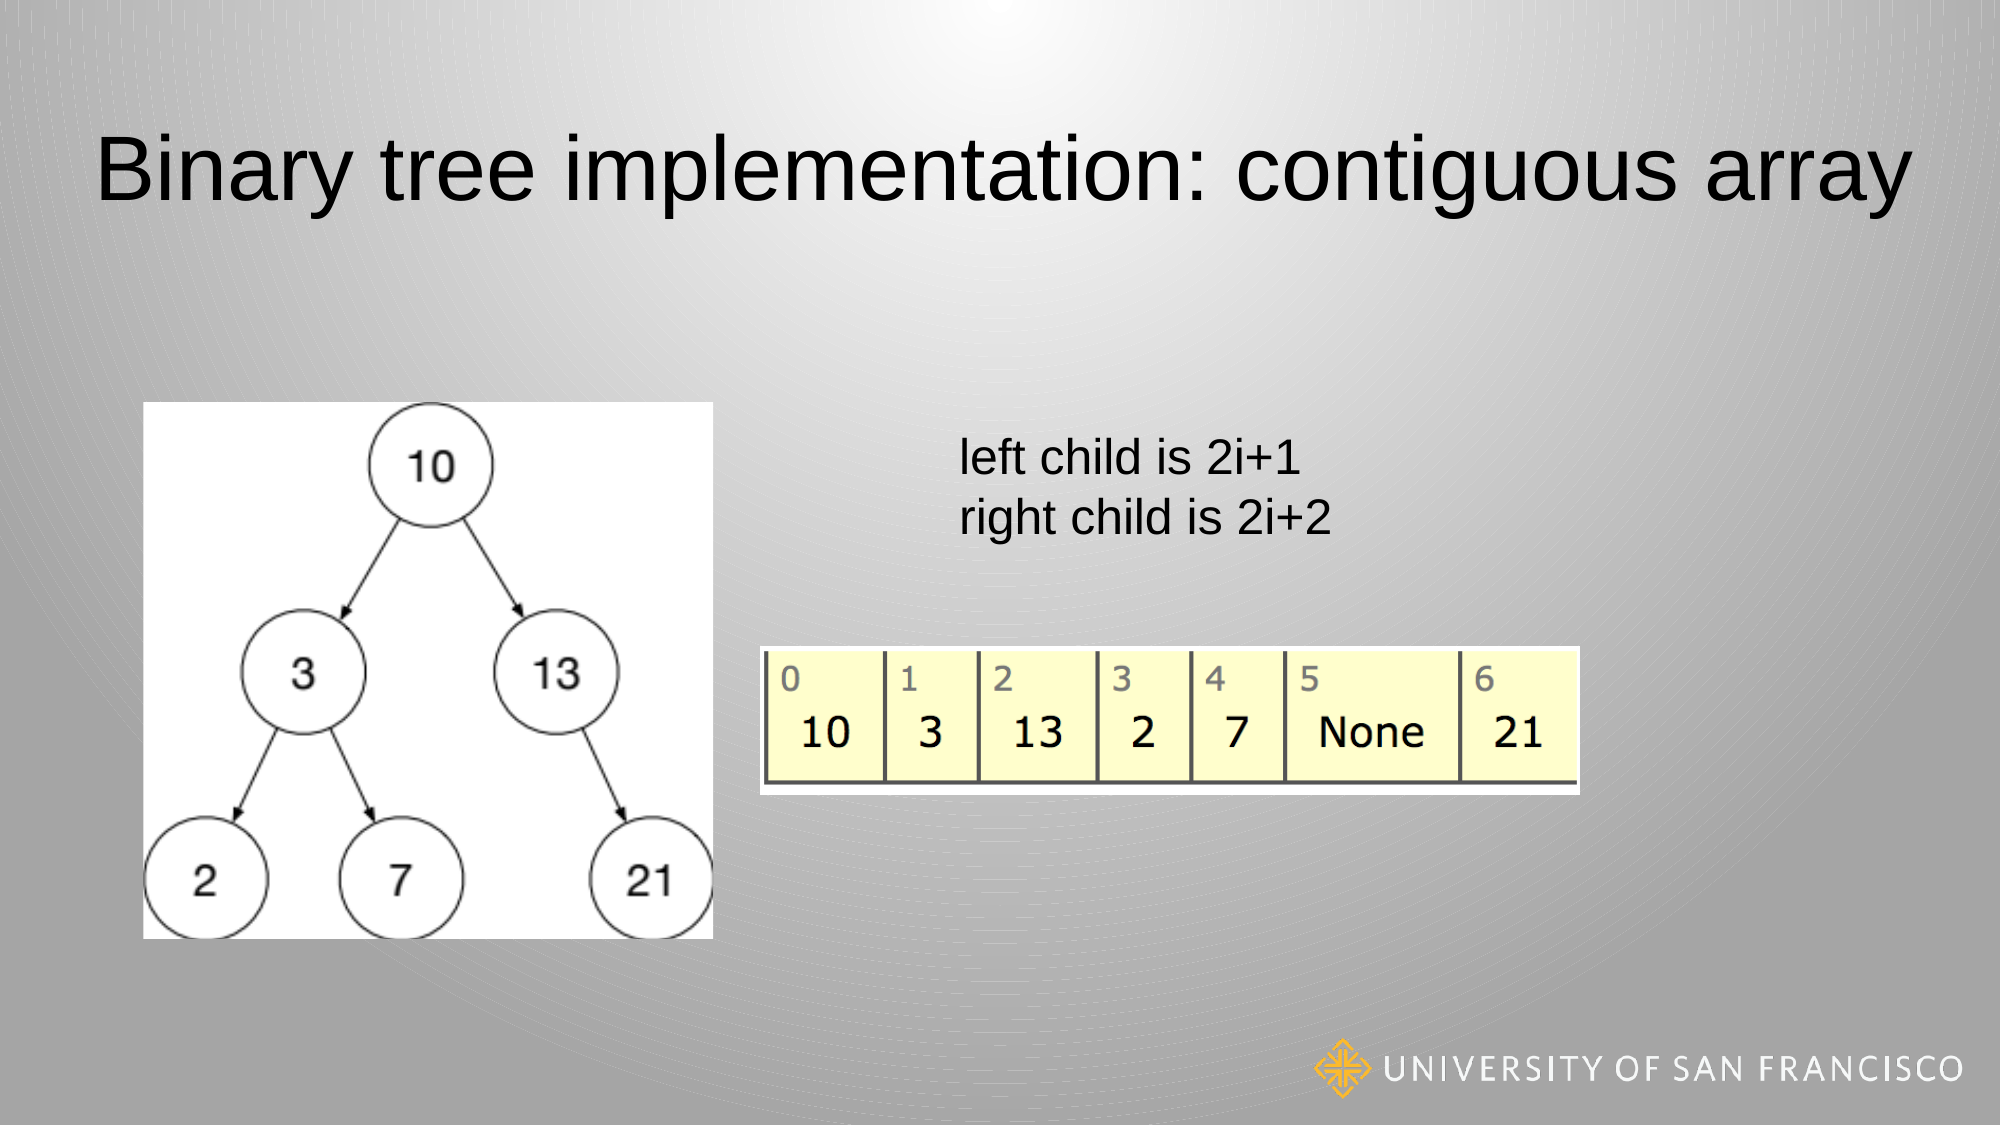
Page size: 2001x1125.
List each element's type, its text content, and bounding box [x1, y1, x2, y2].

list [143, 402, 714, 939]
title Binary tree implementation: contiguous array [79, 61, 2000, 280]
text_box left child is 2i+1 right child is 2i+2 [944, 416, 1348, 552]
picture [760, 646, 1580, 795]
